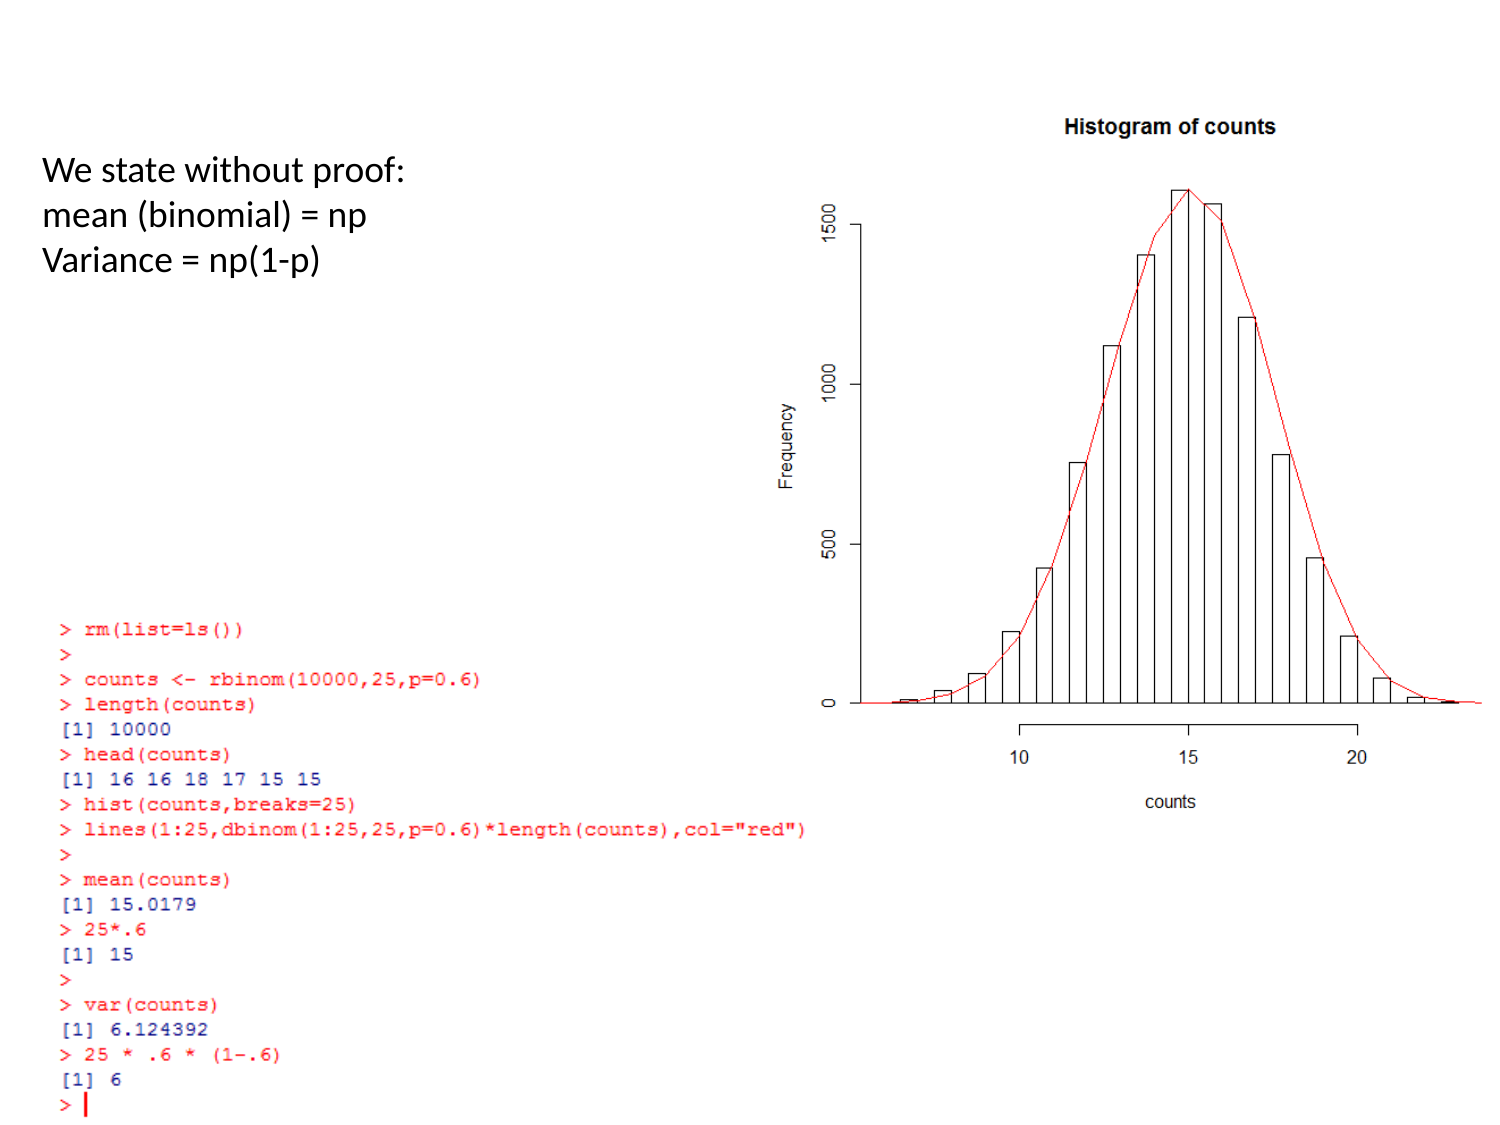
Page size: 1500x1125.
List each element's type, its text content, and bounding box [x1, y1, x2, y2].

text_box We state without proof: mean (binomial) = np Variance = np(1-p) [27, 137, 430, 288]
picture [49, 99, 1500, 1125]
